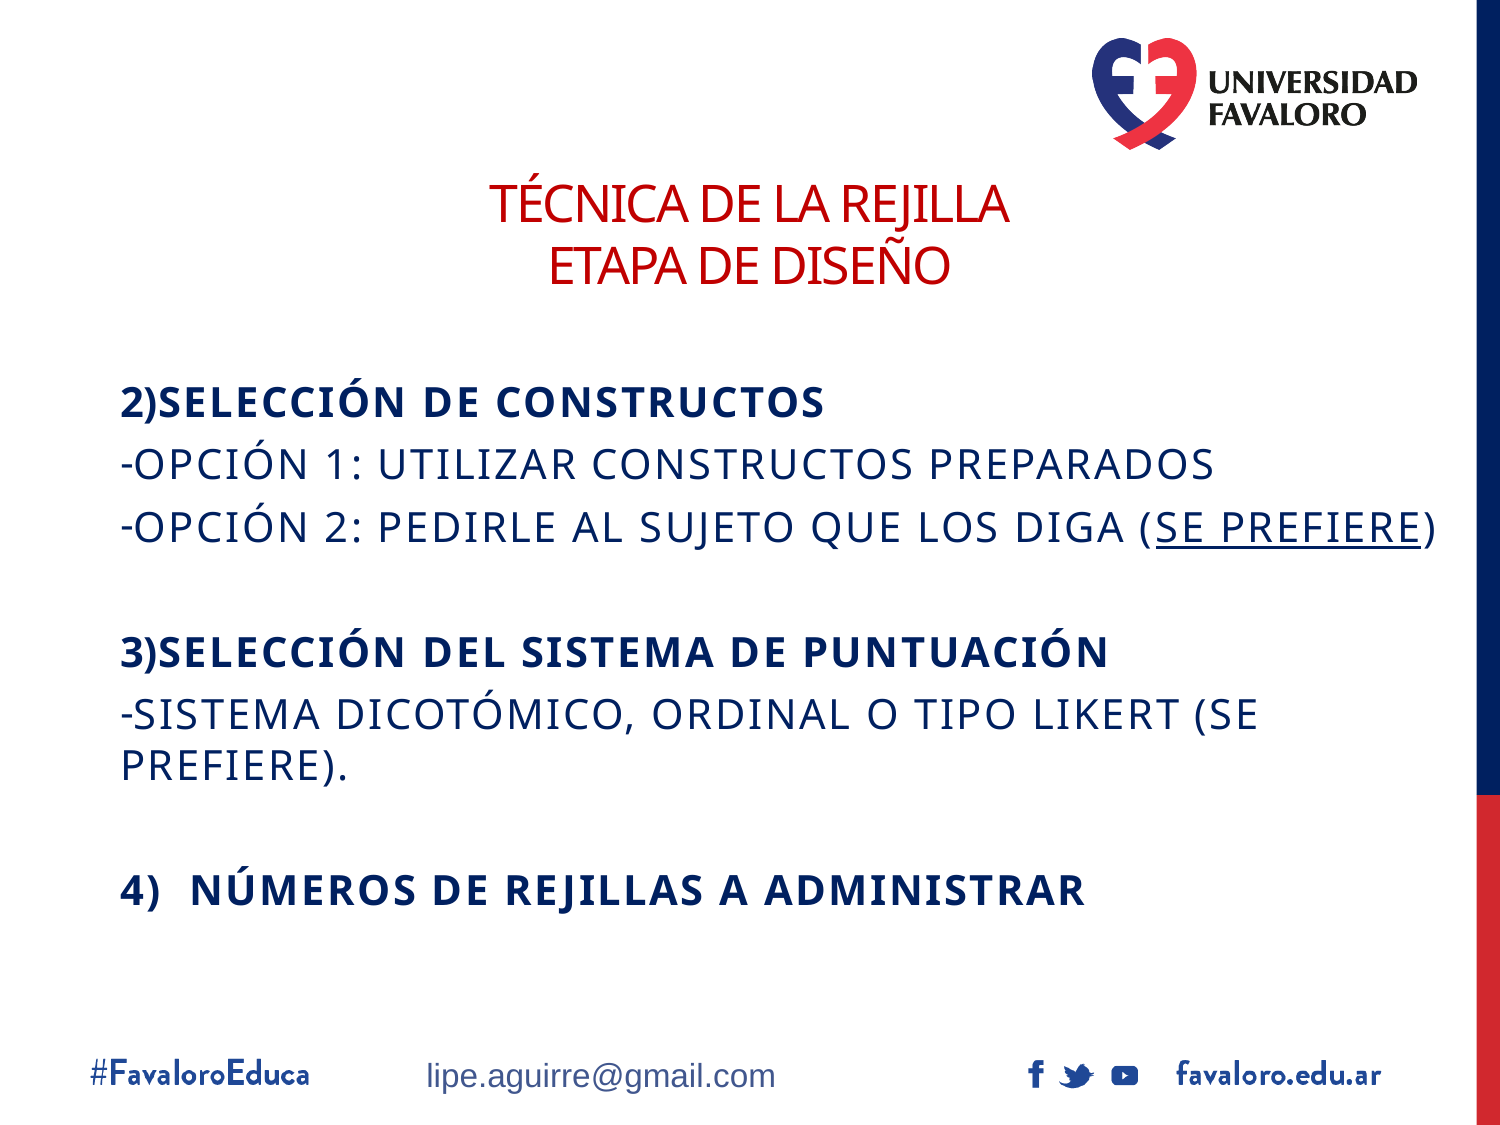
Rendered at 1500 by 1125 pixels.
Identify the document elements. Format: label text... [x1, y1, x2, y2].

picture [1092, 38, 1417, 150]
text_box lipe.aguirre@gmail.com [418, 1046, 785, 1102]
subtitle Selección de constructos Opción 1: Utilizar constructos preparados Opción 2: Pedirle al sujeto que los diga (se prefiere) Selección del sistema de puntuación Sistema dicotómico, ordinal o tipo likert (se prefiere). 4) Números de rejillas a administrar [111, 367, 1465, 1125]
picture [76, 1035, 111, 1106]
title Técnica de la rejilla Etapa de diseño [111, 162, 1388, 304]
